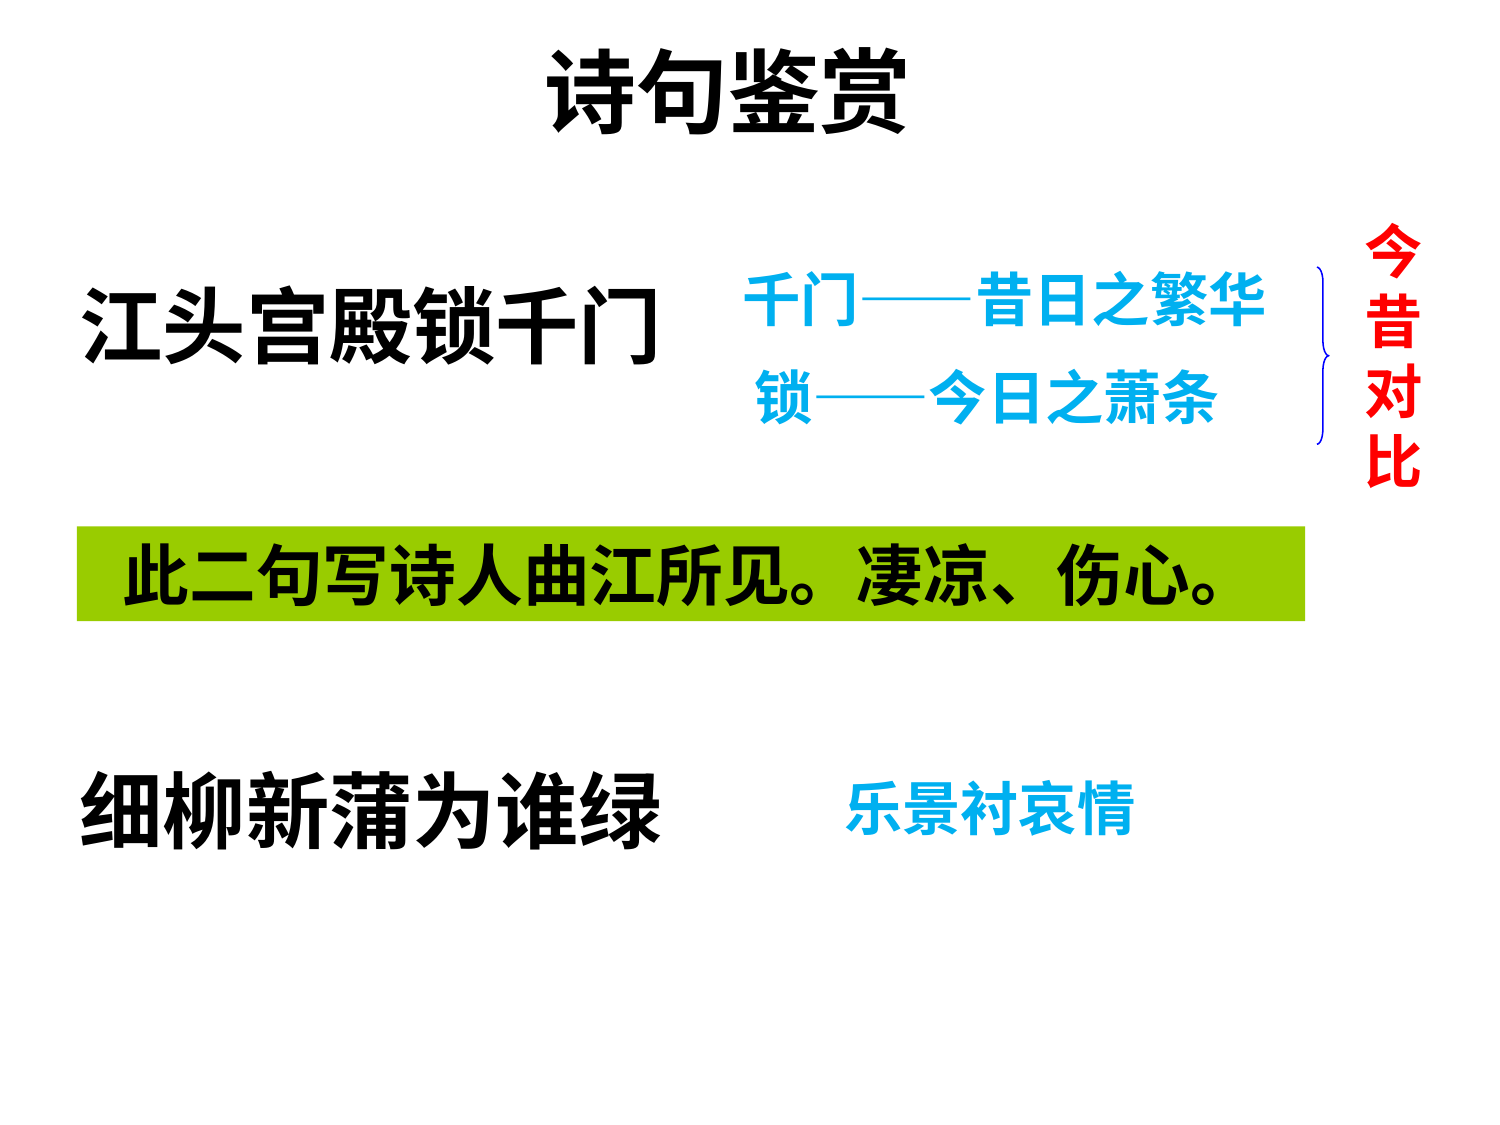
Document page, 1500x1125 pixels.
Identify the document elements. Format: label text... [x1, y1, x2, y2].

text_box 此二句写诗人曲江所见。凄凉、伤心。 [76, 526, 1306, 622]
text_box 乐景衬哀情 [829, 764, 1199, 850]
text_box 江头宫殿锁千门 [64, 267, 691, 409]
text_box 千门——昔日之繁华 [727, 255, 1282, 341]
text_box [1316, 267, 1329, 445]
text_box 细柳新蒲为谁绿 [64, 751, 786, 894]
title 诗句鉴赏 [53, 0, 1404, 184]
text_box 锁——今日之萧条 [739, 353, 1236, 439]
text_box 今 昔 对 比 [1349, 207, 1438, 503]
